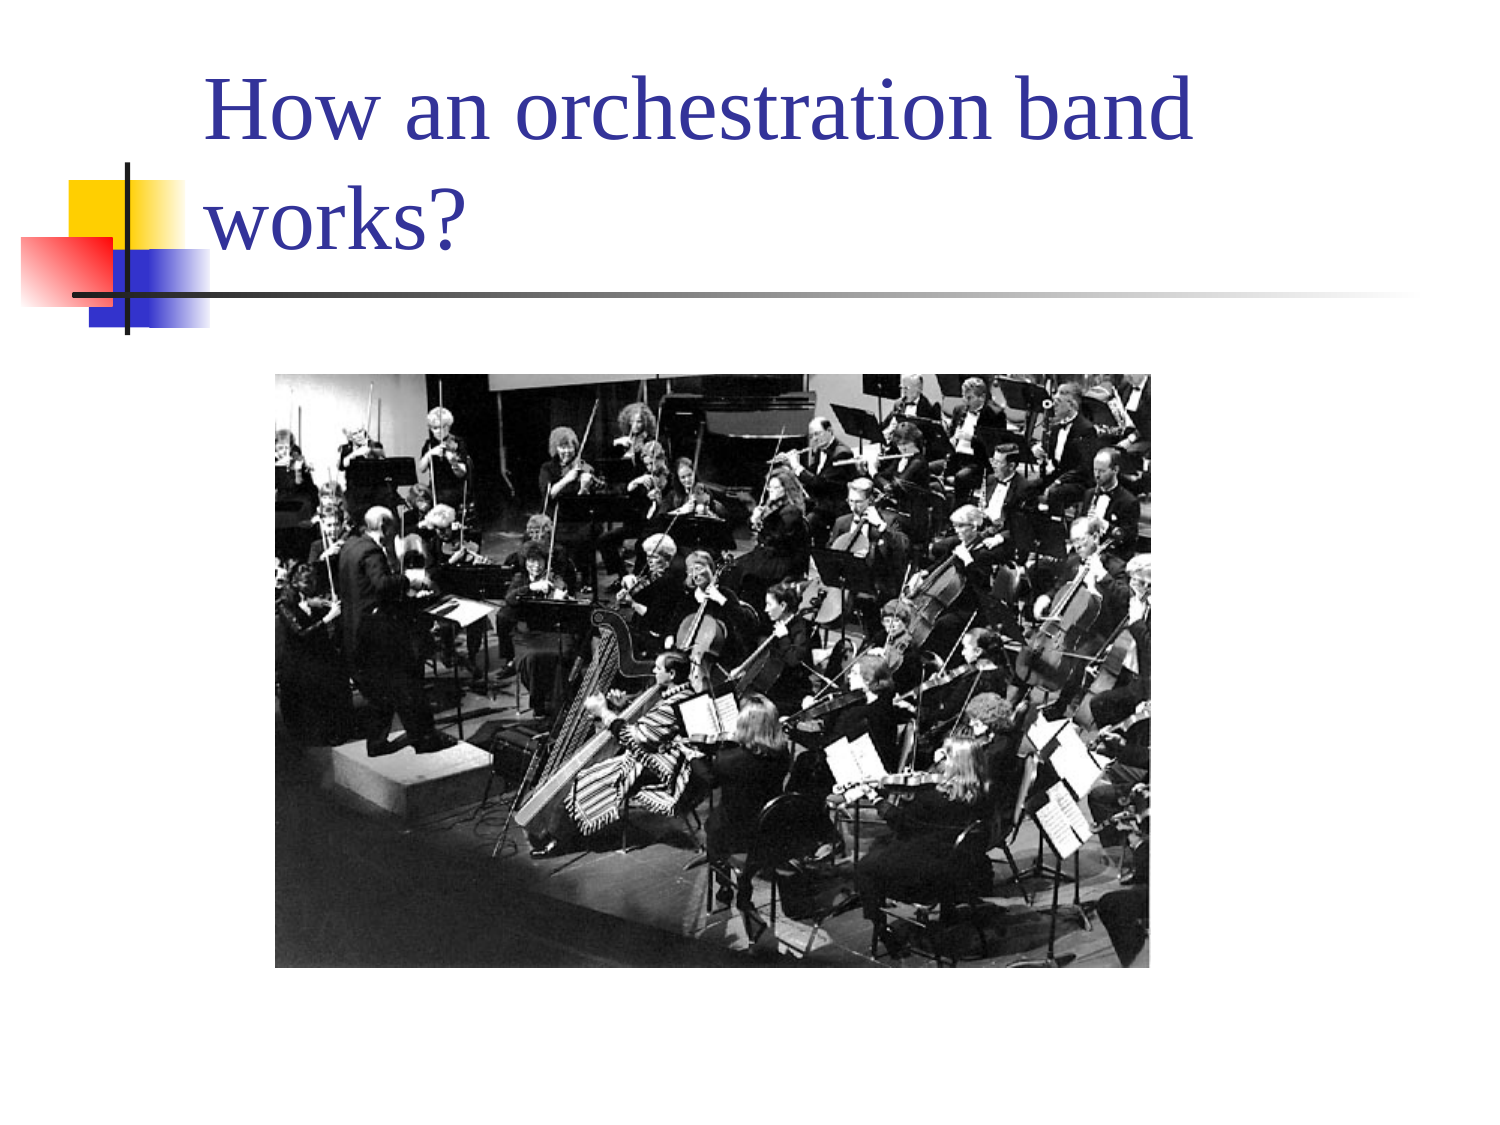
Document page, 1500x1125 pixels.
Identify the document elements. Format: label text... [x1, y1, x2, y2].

picture [274, 374, 1151, 968]
title How an orchestration band works? [188, 35, 1468, 275]
